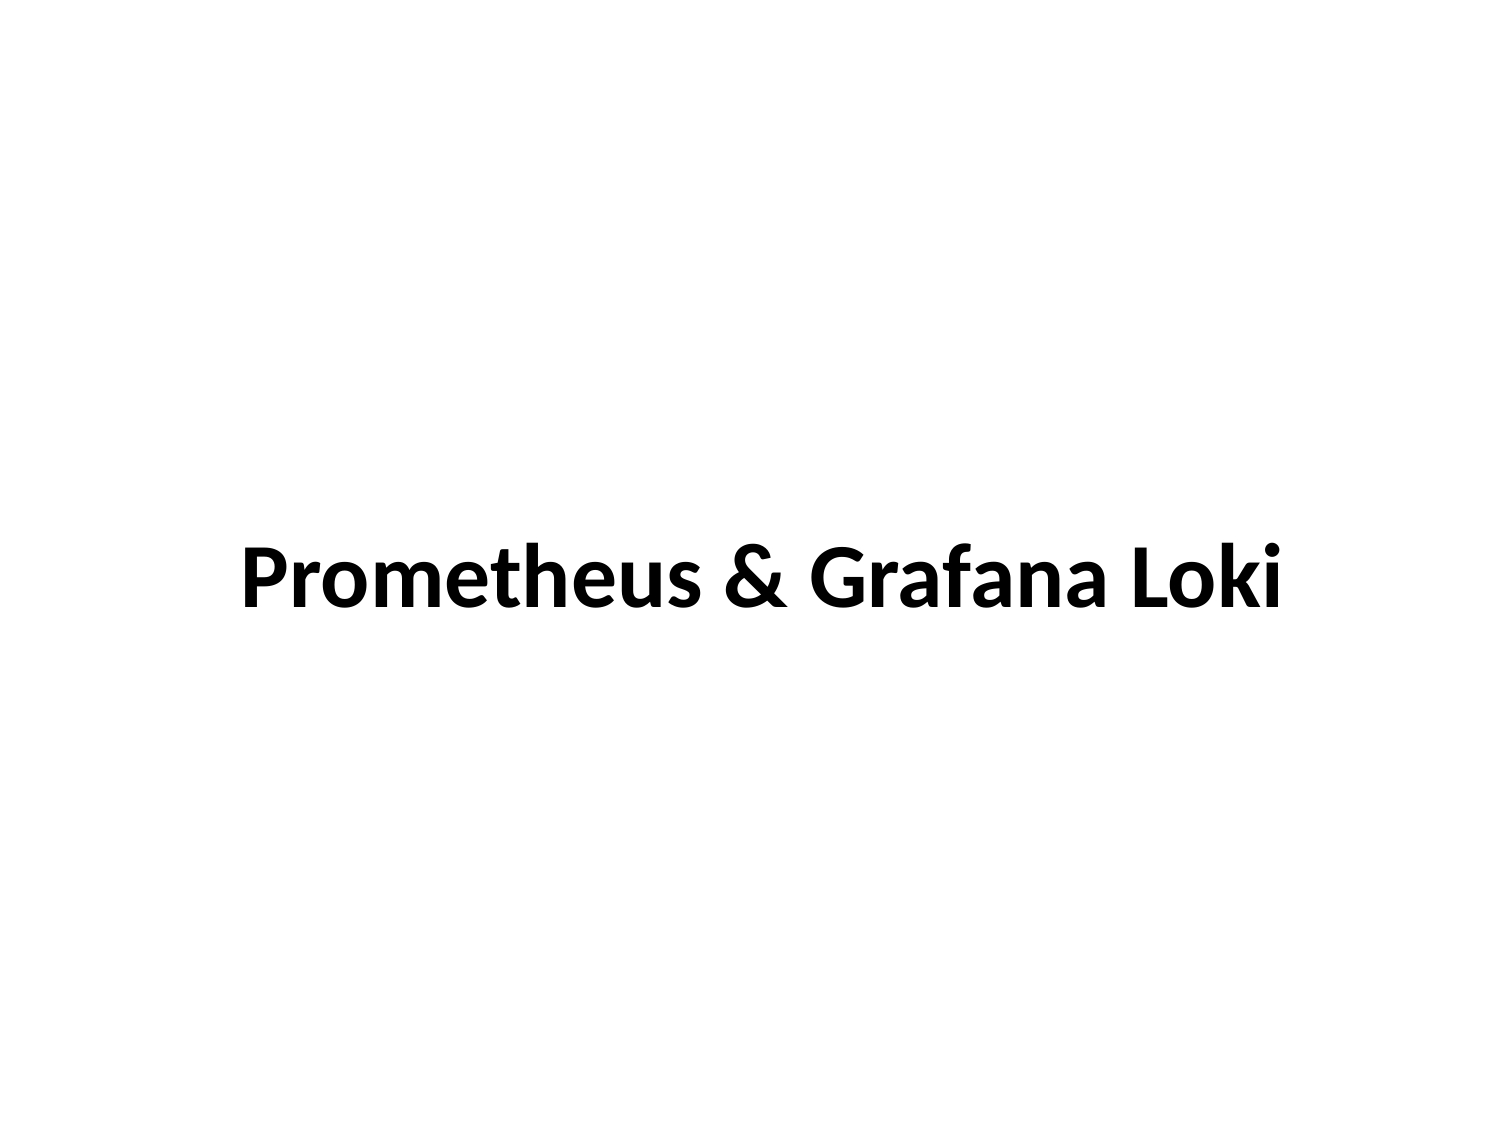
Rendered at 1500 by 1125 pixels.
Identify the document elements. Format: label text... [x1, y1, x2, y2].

title Prometheus & Grafana Loki [125, 450, 1400, 692]
